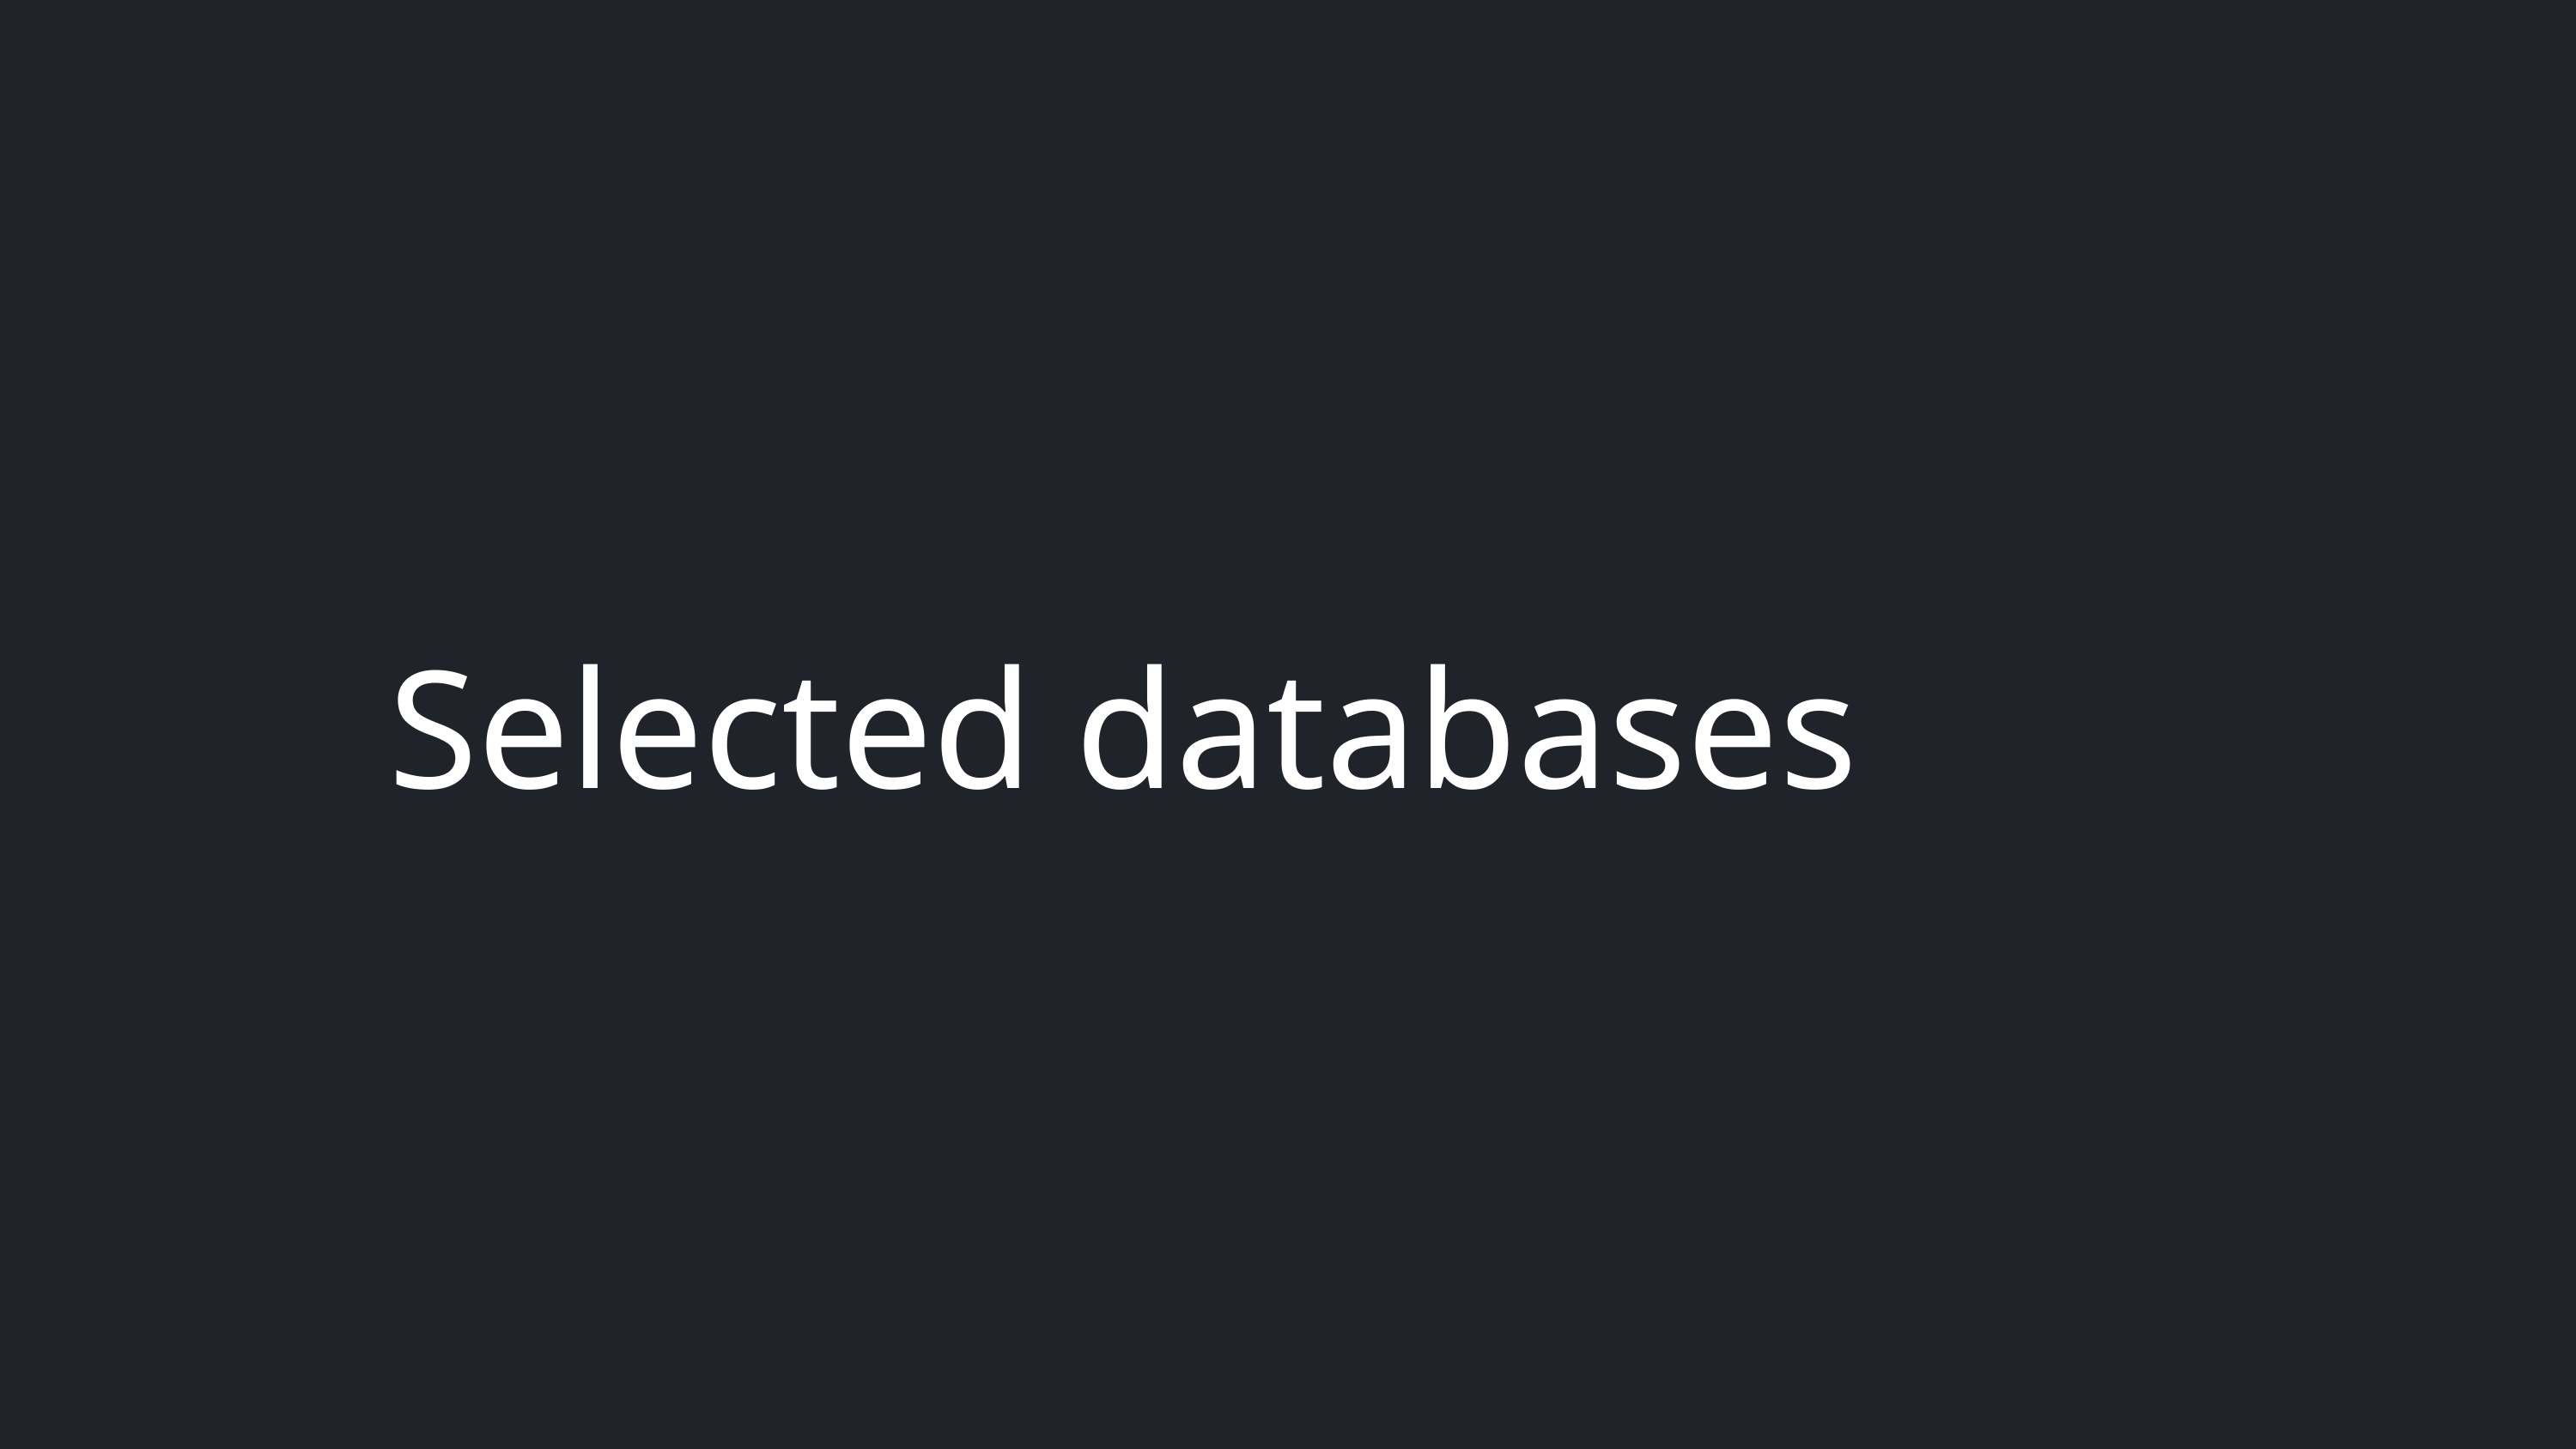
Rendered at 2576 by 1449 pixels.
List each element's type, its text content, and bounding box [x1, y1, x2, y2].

text_box Selected databases [388, 634, 2188, 822]
